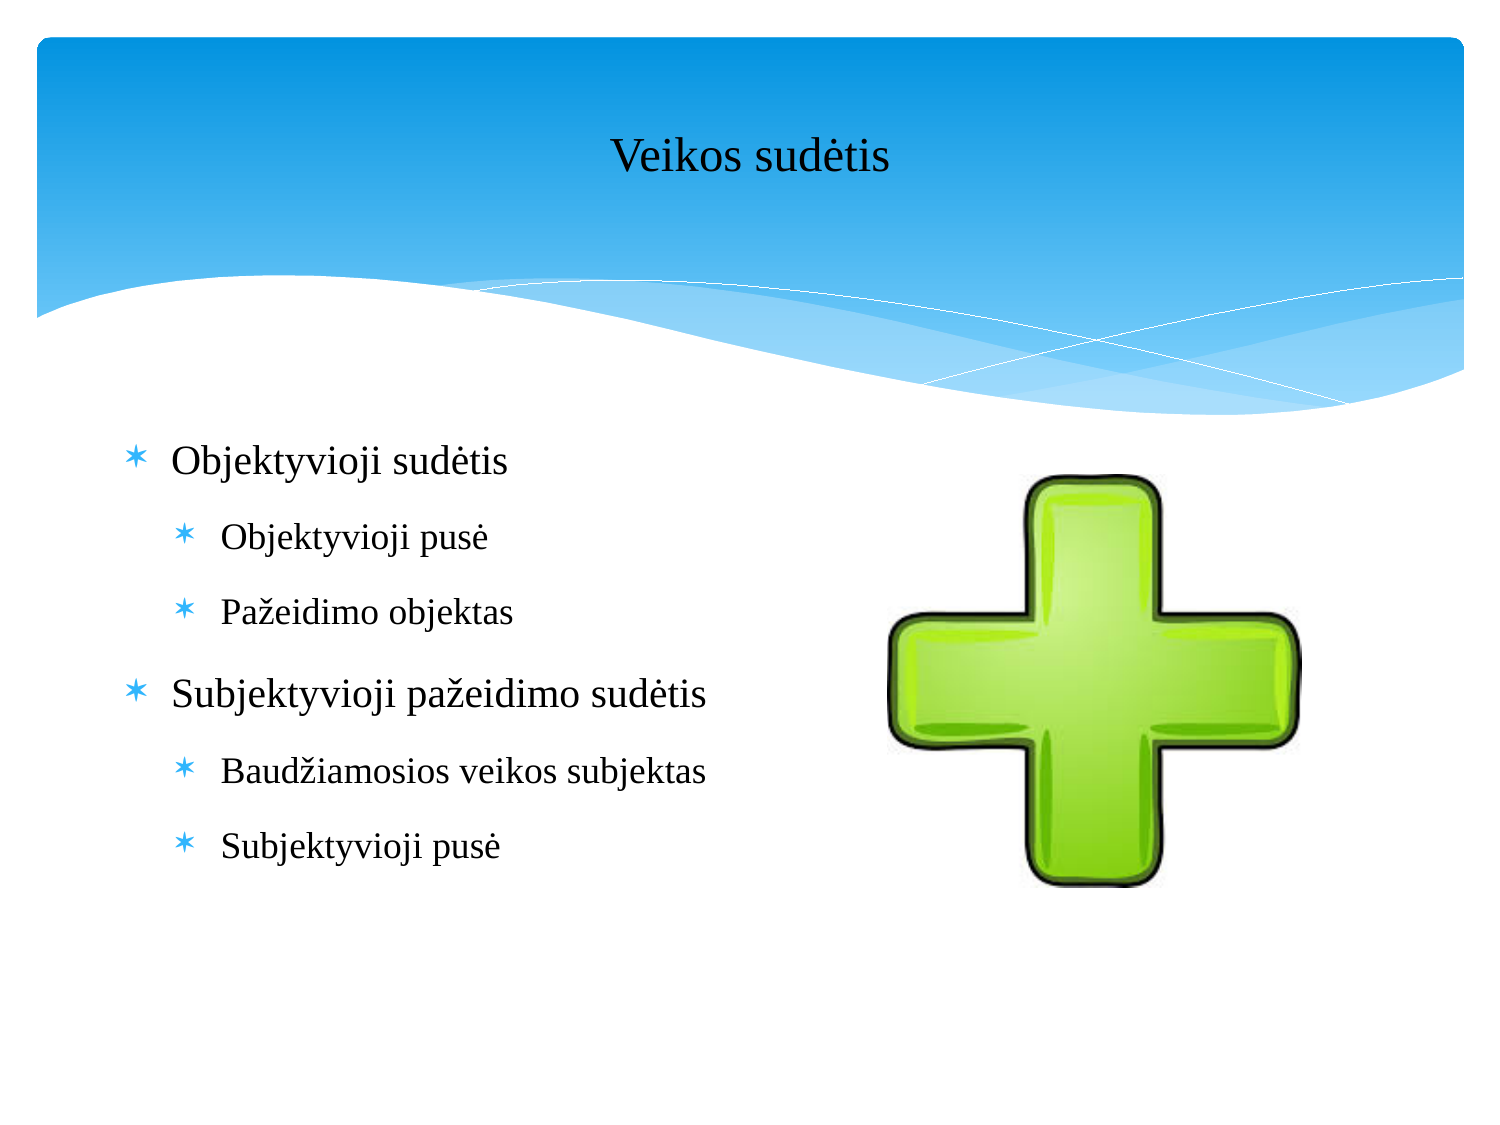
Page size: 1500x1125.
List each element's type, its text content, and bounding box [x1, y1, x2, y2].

list Objektyvioji sudėtis Objektyvioji pusė Pažeidimo objektas Subjektyvioji pažeidimo sudėtis Baudžiamosios veikos subjektas Subjektyvioji pusė [111, 399, 875, 1005]
title Veikos sudėtis [75, 55, 1425, 261]
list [887, 474, 1302, 888]
